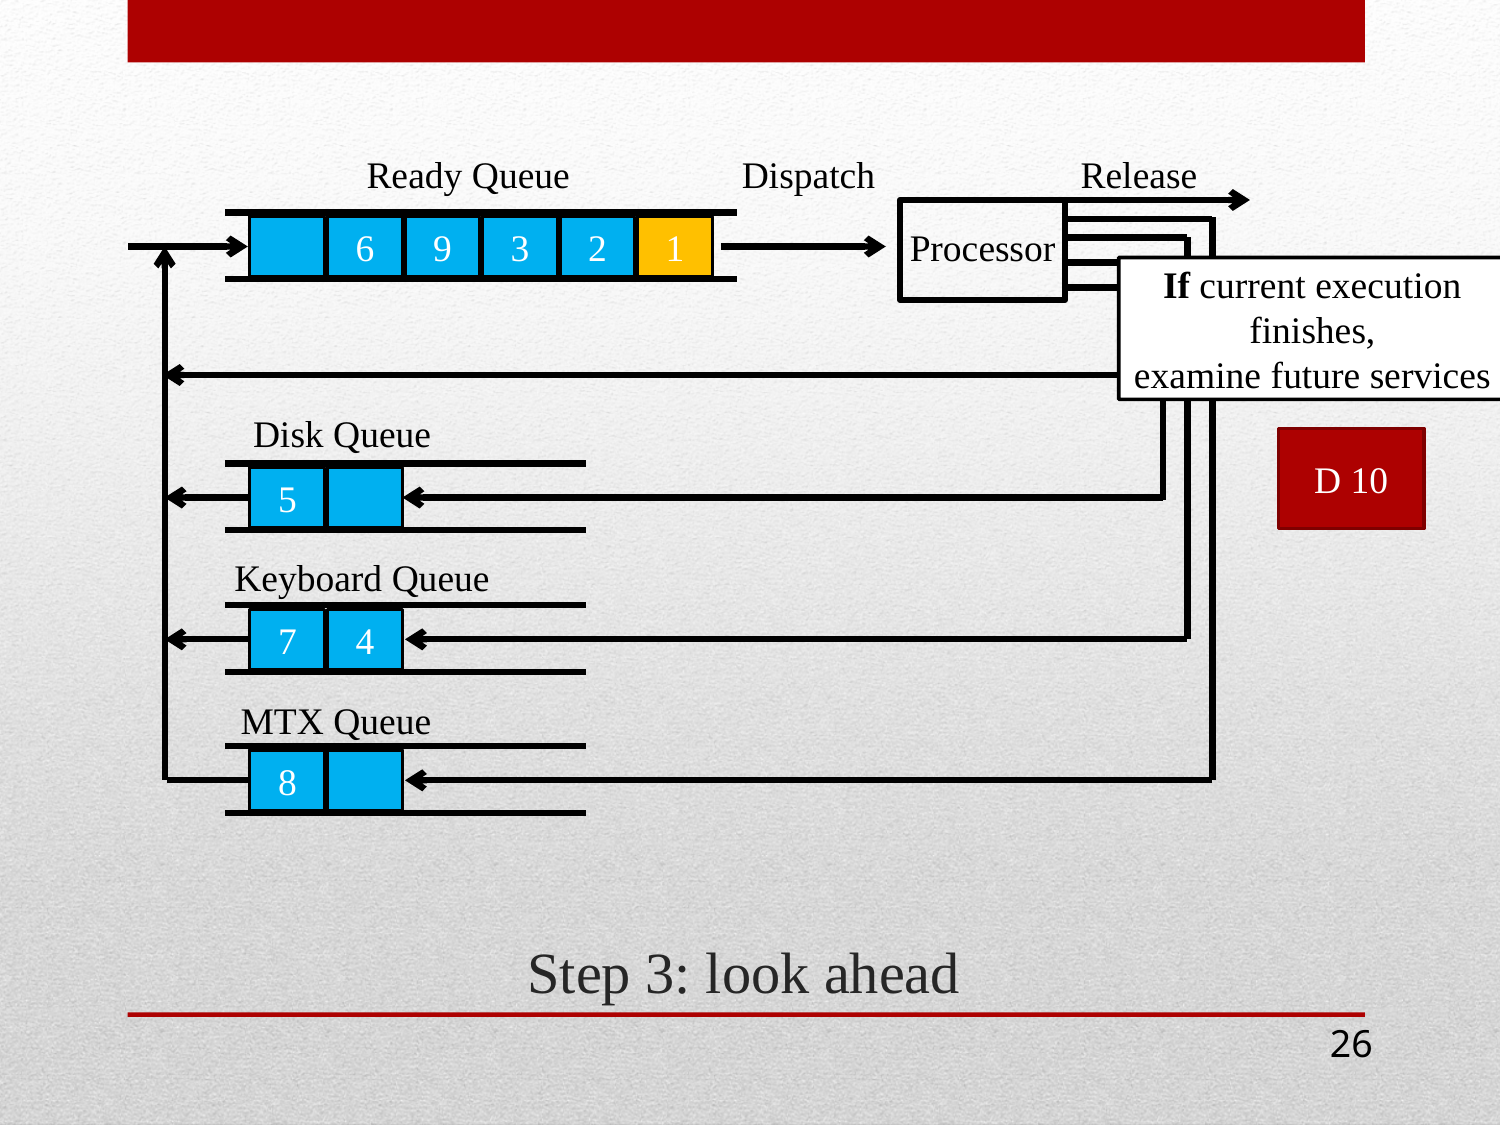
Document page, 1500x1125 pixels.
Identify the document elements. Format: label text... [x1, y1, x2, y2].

text_box 4 [326, 618, 404, 671]
text_box 7 [248, 618, 326, 669]
text_box Dispatch [727, 143, 891, 204]
text_box 2 [558, 224, 636, 278]
text_box If current execution finishes, examine future services [1218, 255, 1500, 402]
text_box 1 [636, 224, 714, 278]
text_box [248, 224, 326, 276]
text_box Ready Queue [351, 143, 586, 204]
text_box Keyboard Queue [219, 547, 505, 607]
text_box MTX Queue [225, 689, 447, 745]
text_box If current execution finishes, examine future services [1116, 255, 1181, 402]
text_box If current execution finishes, examine future services [1193, 255, 1206, 402]
text_box 9 [403, 224, 481, 278]
text_box Release [1065, 143, 1213, 199]
text_box D 10 [1277, 427, 1426, 530]
text_box Disk Queue [238, 402, 447, 462]
text_box 5 [248, 475, 326, 527]
title Step 3: look ahead [125, 750, 1363, 1013]
text_box 6 [326, 224, 403, 278]
text_box [326, 475, 404, 529]
text_box 3 [481, 224, 558, 278]
text_box Processor [895, 216, 1071, 276]
text_box [898, 198, 1067, 216]
text_box [898, 276, 1067, 302]
